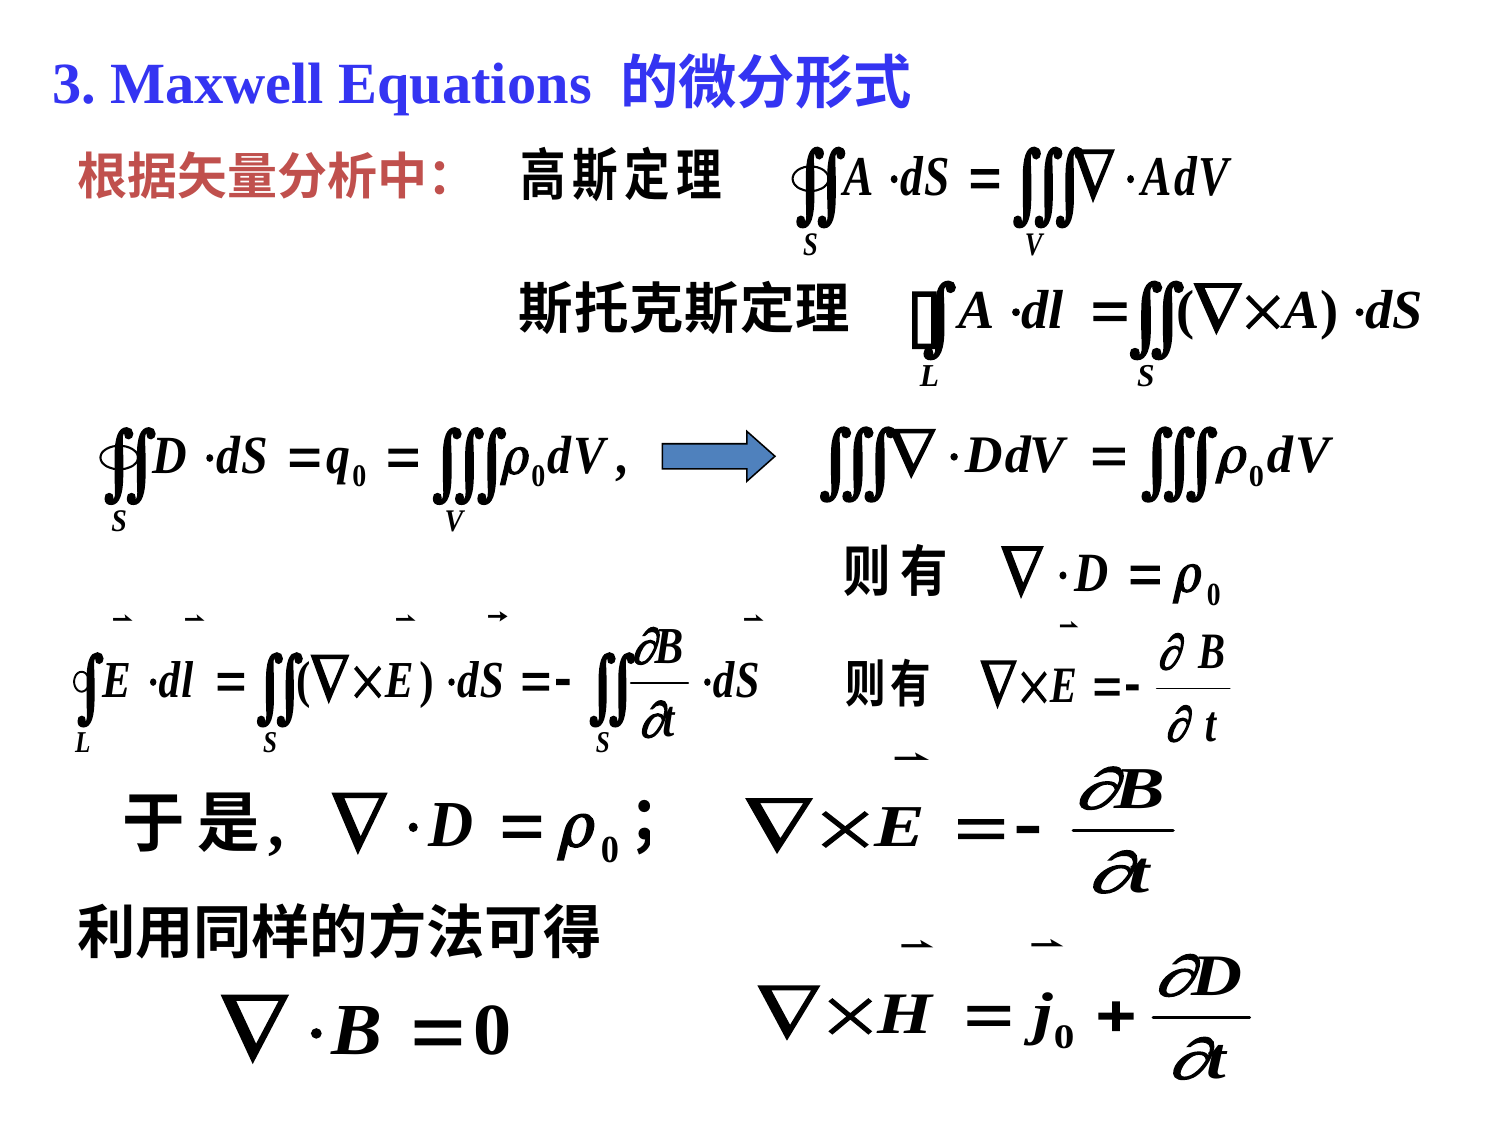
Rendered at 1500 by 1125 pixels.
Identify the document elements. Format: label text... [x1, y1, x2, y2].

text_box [737, 742, 1188, 903]
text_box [839, 612, 1235, 751]
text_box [749, 930, 1263, 1089]
text_box 根据矢量分析中： [62, 137, 511, 213]
text_box [662, 431, 775, 482]
text_box 利用同样的方法可得 [62, 887, 727, 975]
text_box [64, 605, 770, 760]
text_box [516, 124, 1243, 257]
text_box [803, 405, 1347, 505]
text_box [112, 774, 650, 876]
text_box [837, 530, 1232, 612]
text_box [212, 974, 526, 1069]
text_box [512, 259, 1438, 397]
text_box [89, 405, 636, 538]
text_box 3. Maxwell Equations 的微分形式 [37, 37, 950, 123]
